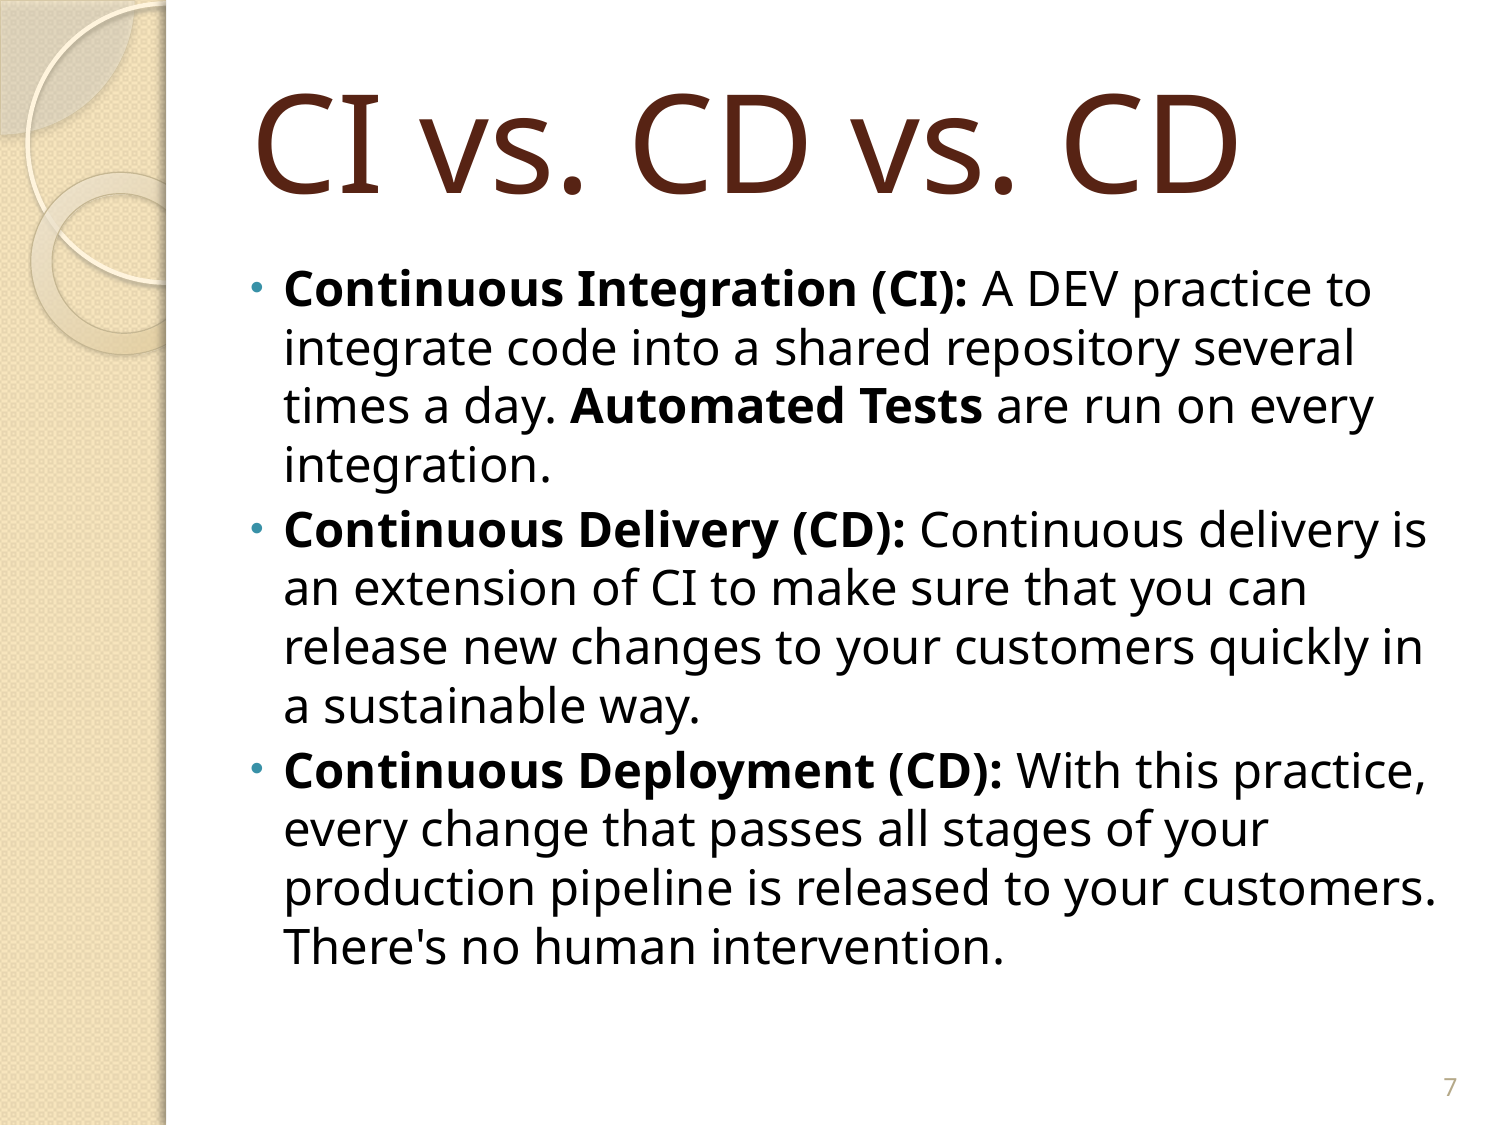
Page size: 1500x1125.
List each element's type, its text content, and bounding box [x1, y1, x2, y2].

slide_number 7 [1413, 1034, 1488, 1113]
title CI vs. CD vs. CD [235, 45, 1466, 233]
list Continuous Integration (CI): A DEV practice to integrate code into a shared repository several times a day. Automated Tests are run on every integration. Continuous Delivery (CD): Continuous delivery is an extension of CI to make sure that you can release new changes to your customers quickly in a sustainable way. Continuous Deployment (CD): With this practice, every change that passes all stages of your production pipeline is released to your customers. There's no human intervention. [235, 249, 1466, 1025]
